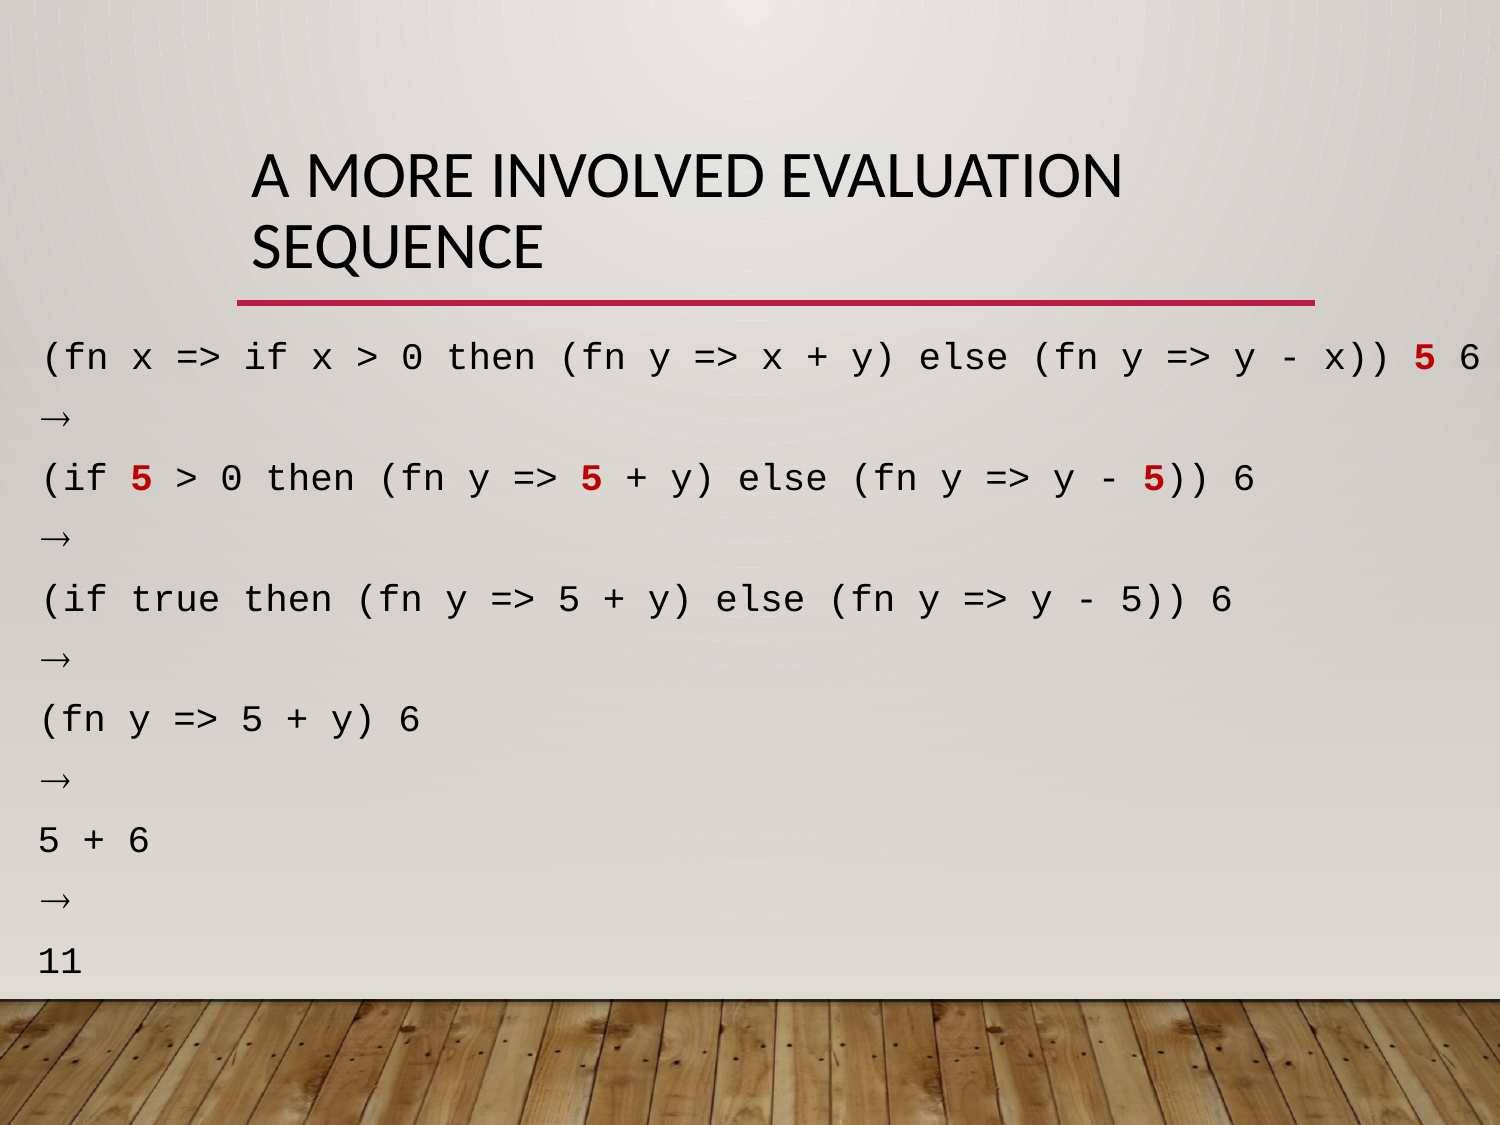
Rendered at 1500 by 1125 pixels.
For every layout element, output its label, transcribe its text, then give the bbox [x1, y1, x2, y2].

text_box  [25, 747, 87, 807]
text_box (fn x => if x > 0 then (fn y => x + y) else (fn y => y - x)) 5 6 [26, 324, 1496, 385]
text_box  [25, 505, 87, 566]
picture [0, 999, 1500, 1125]
text_box (fn y => 5 + y) 6 [23, 686, 436, 747]
text_box (if 5 > 0 then (fn y => 5 + y) else (fn y => y - 5)) 6 [25, 445, 1271, 506]
text_box  [25, 626, 87, 686]
text_box (if true then (fn y => 5 + y) else (fn y => y - 5)) 6 [25, 566, 1248, 626]
text_box  [25, 385, 87, 445]
text_box  [25, 867, 87, 928]
text_box 11 [22, 928, 98, 989]
text_box 5 + 6 [22, 807, 166, 868]
title A more involved evaluation sequence [236, 131, 1315, 305]
